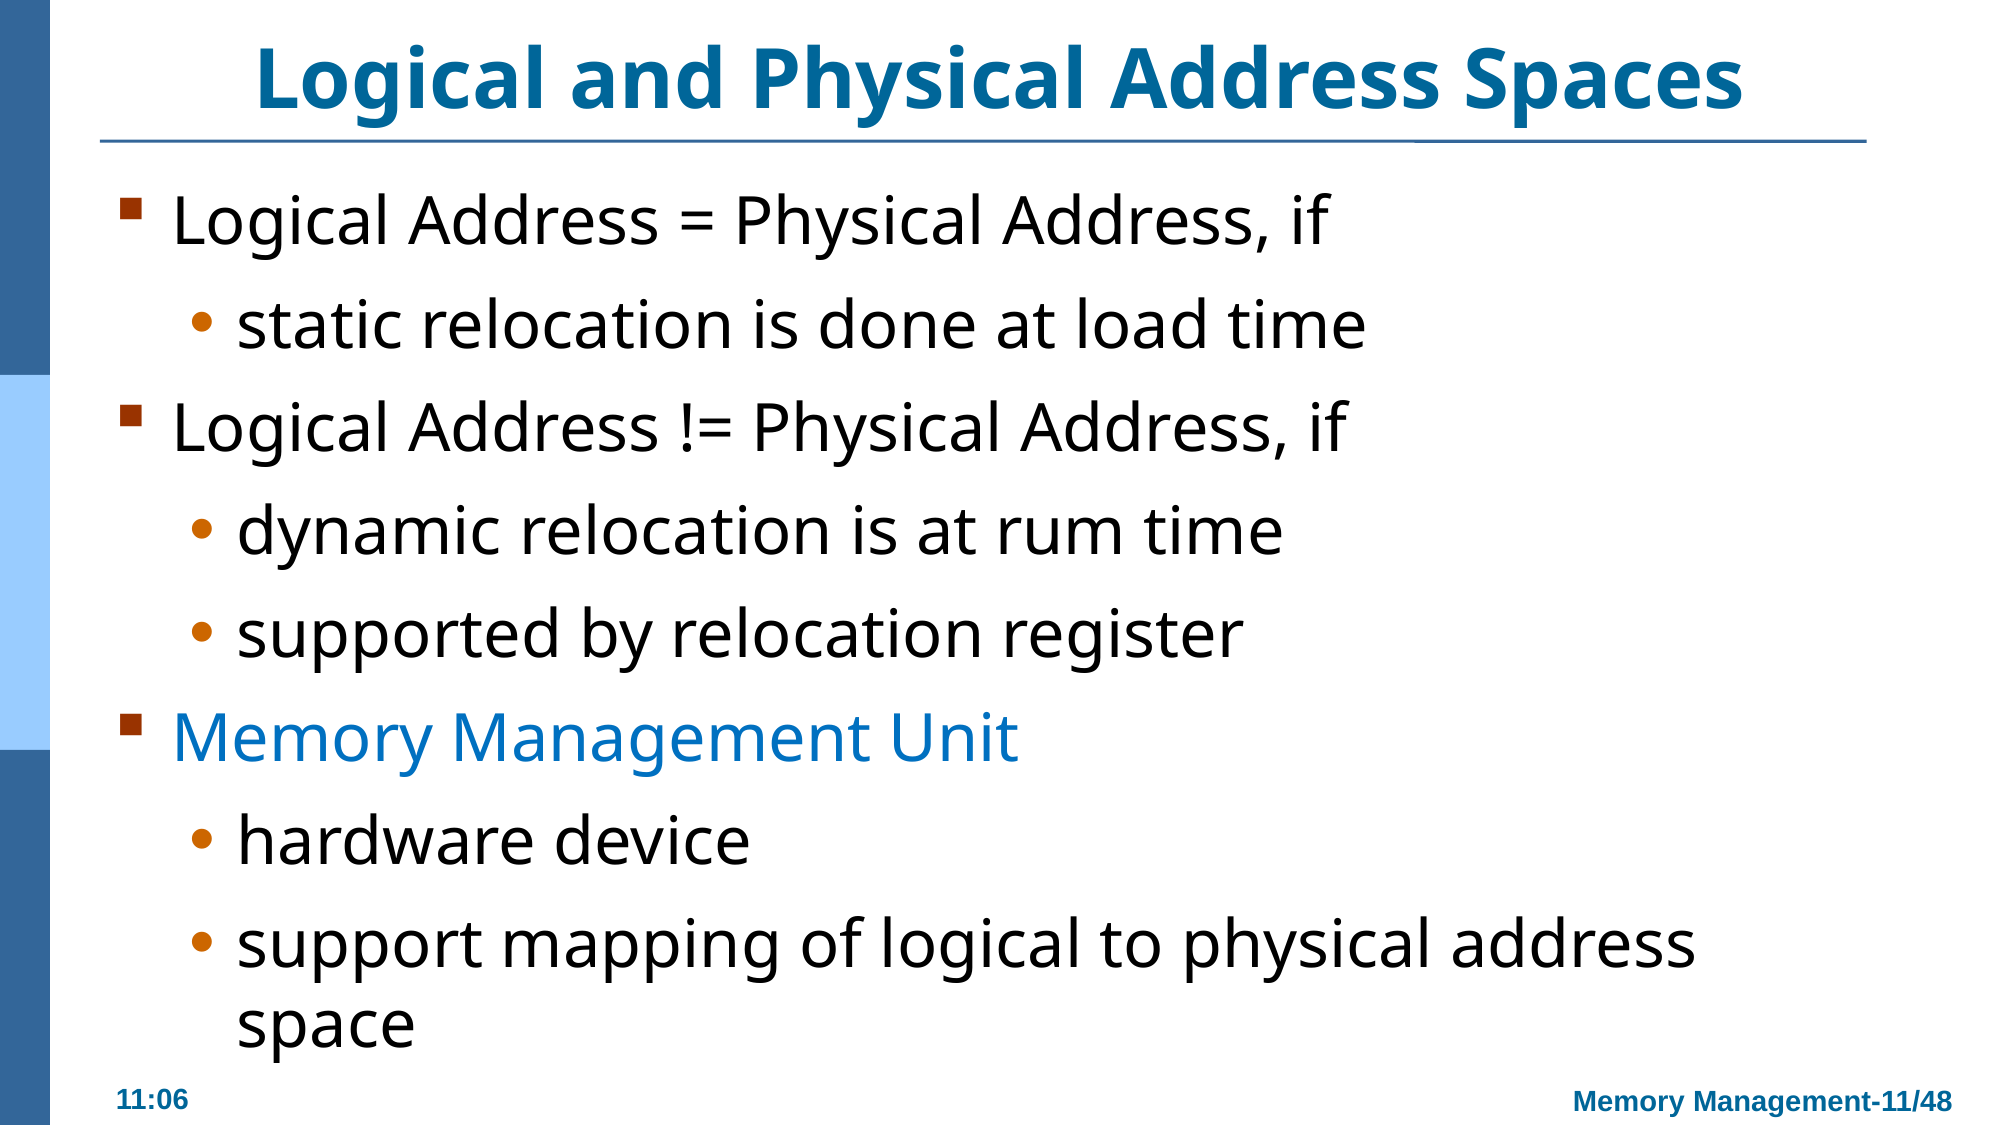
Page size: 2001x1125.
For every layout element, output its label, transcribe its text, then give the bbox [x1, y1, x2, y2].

list Logical Address = Physical Address, if static relocation is done at load time Logical Address != Physical Address, if dynamic relocation is at rum time supported by relocation register Memory Management Unit hardware device support mapping of logical to physical address space [99, 170, 1900, 930]
title Logical and Physical Address Spaces [99, 38, 1900, 133]
